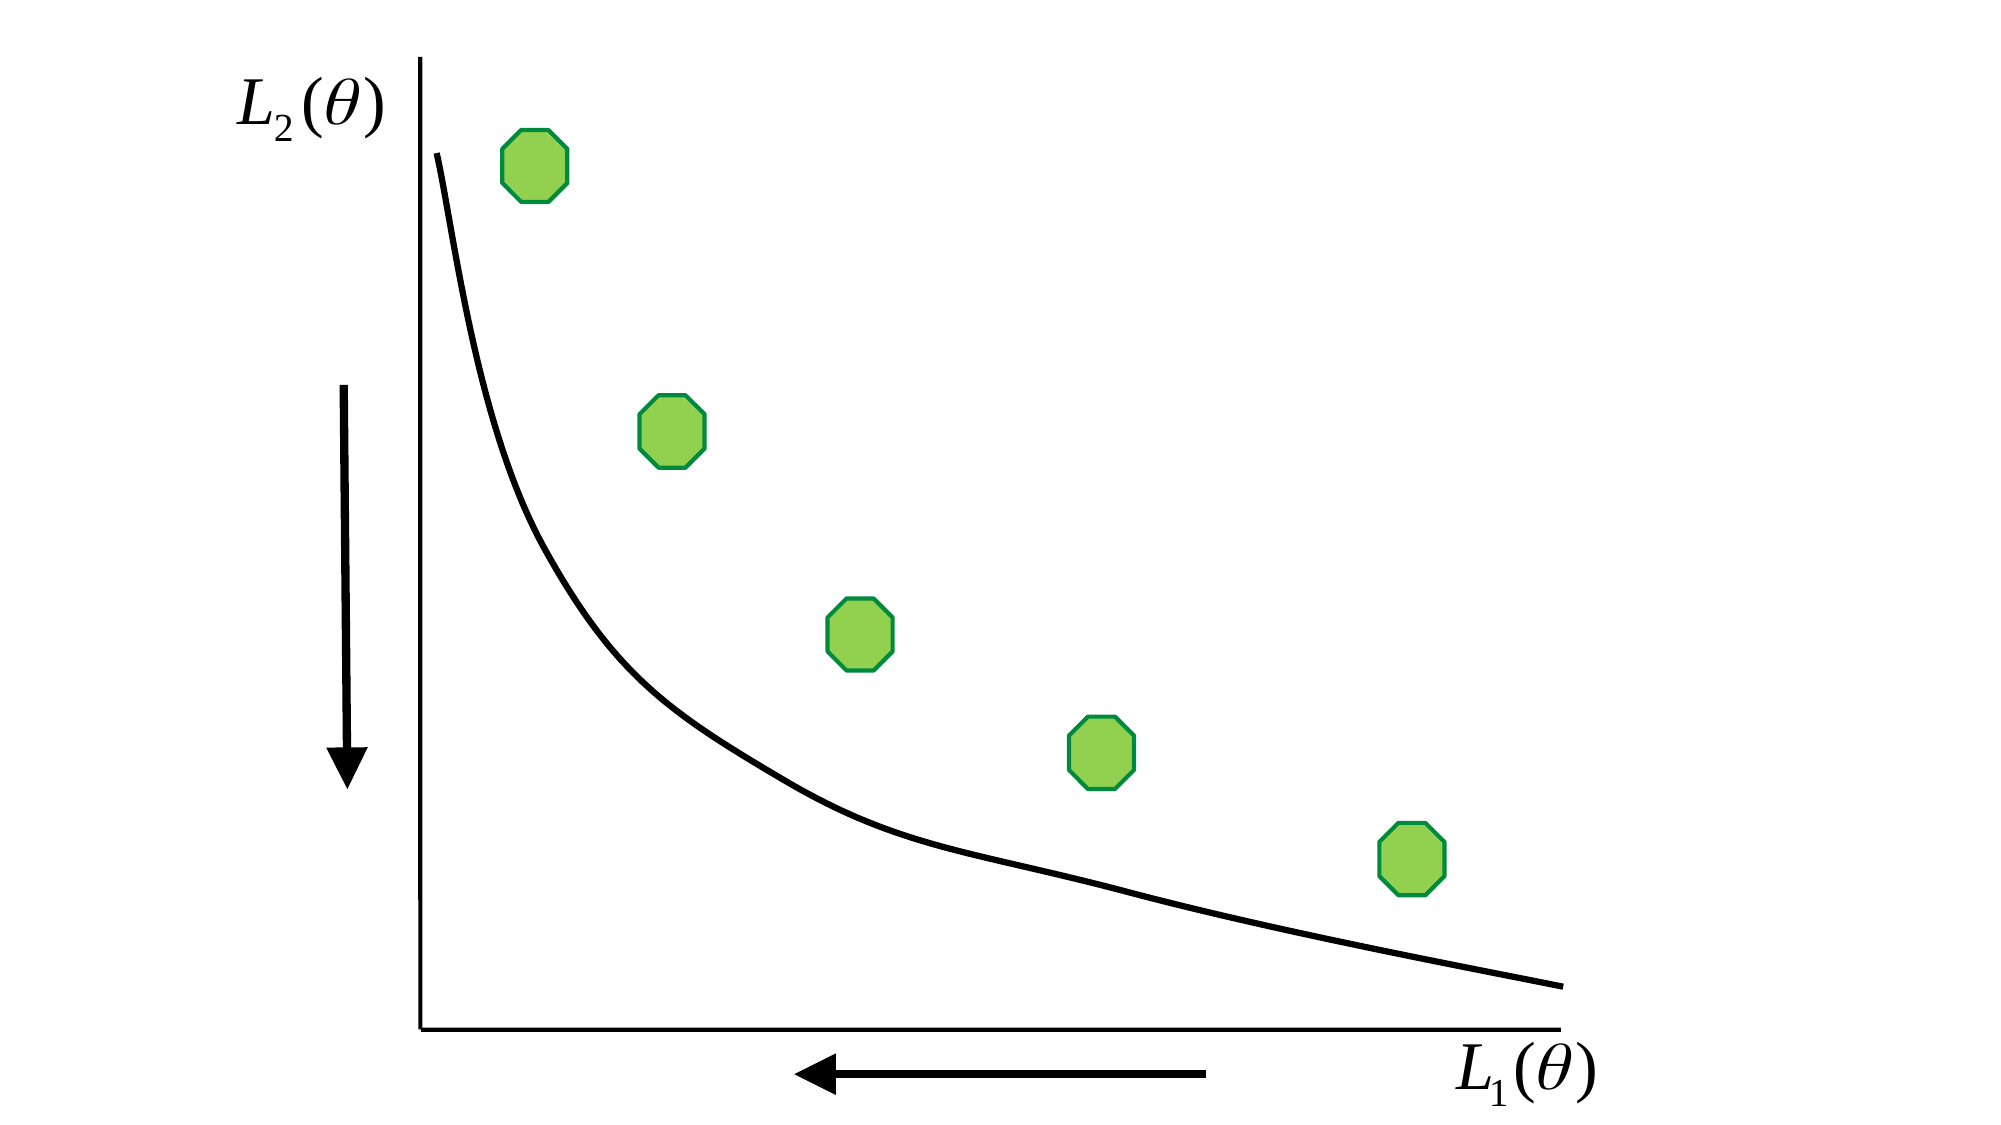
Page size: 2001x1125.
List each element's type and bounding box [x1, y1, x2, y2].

text_box [639, 395, 705, 468]
text_box [1444, 1021, 1609, 1118]
text_box [1379, 822, 1445, 896]
text_box [827, 598, 893, 671]
text_box [343, 384, 348, 790]
text_box [1068, 716, 1135, 790]
text_box [225, 56, 401, 154]
text_box [436, 153, 1564, 987]
text_box [502, 129, 568, 203]
